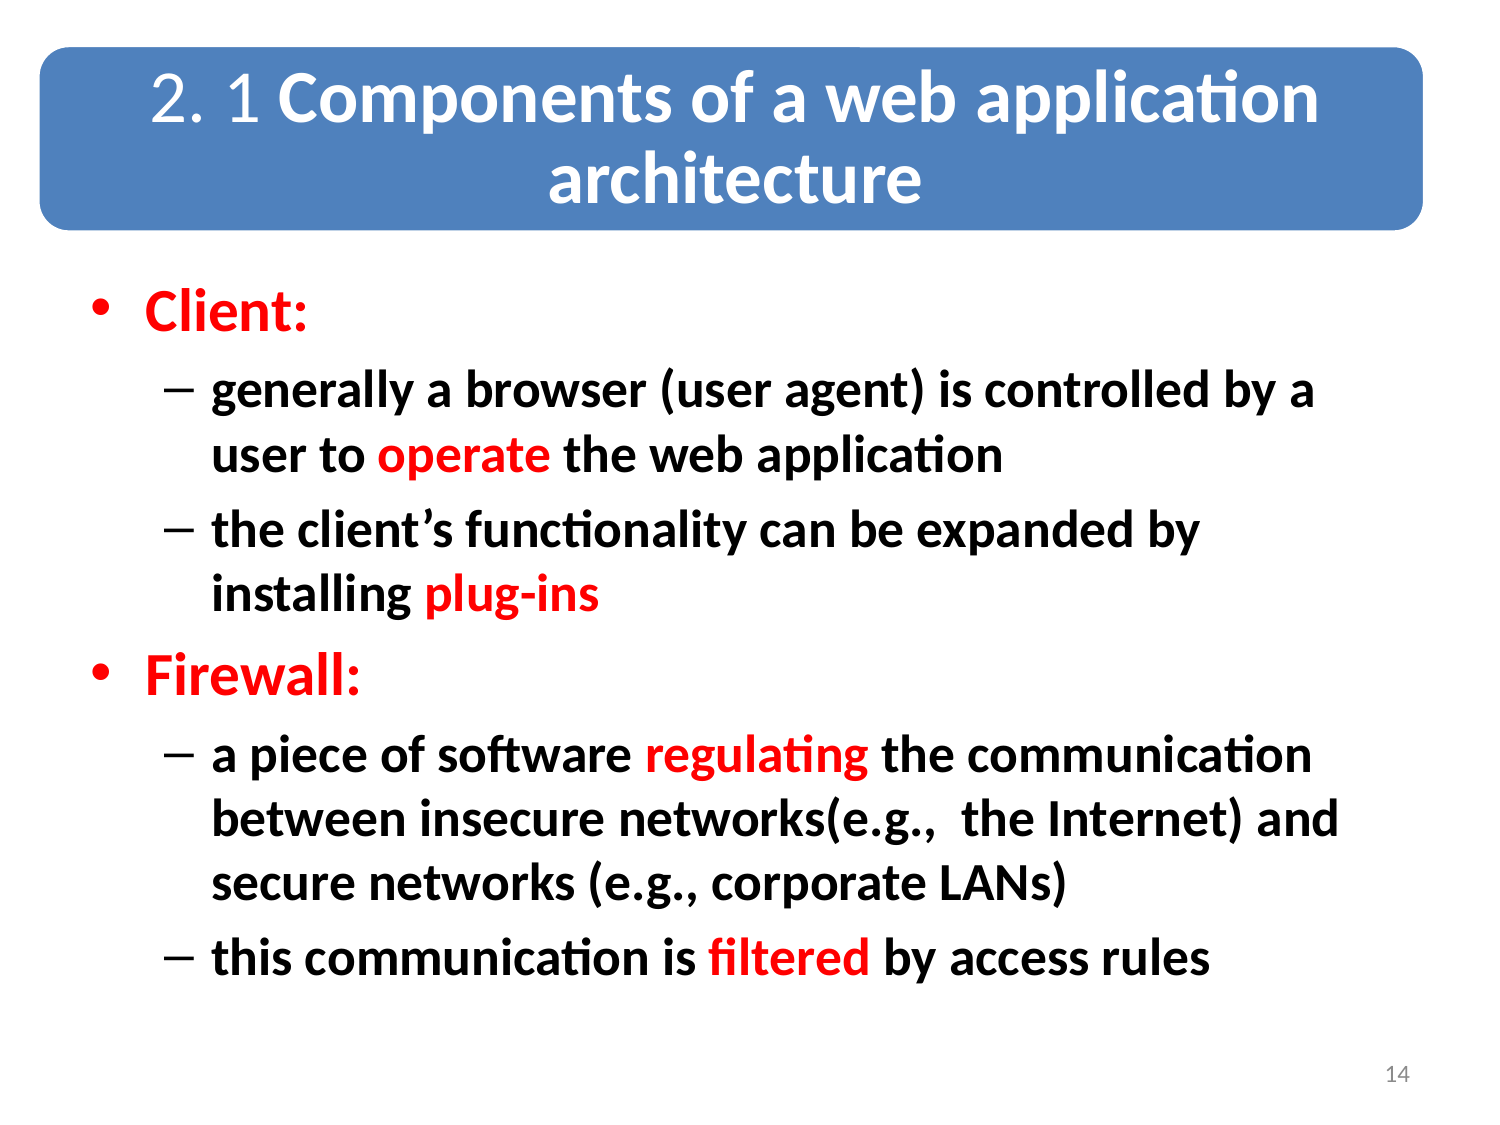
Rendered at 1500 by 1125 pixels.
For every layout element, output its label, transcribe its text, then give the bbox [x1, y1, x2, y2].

slide_number 14 [1074, 1042, 1425, 1103]
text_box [37, 44, 1426, 233]
list Client: generally a browser (user agent) is controlled by a user to operate the web application the client’s functionality can be expanded by installing plug-ins Firewall: a piece of software regulating the communication between insecure networks(e.g., the Internet) and secure networks (e.g., corporate LANs) this communication is filtered by access rules [75, 262, 1425, 1005]
